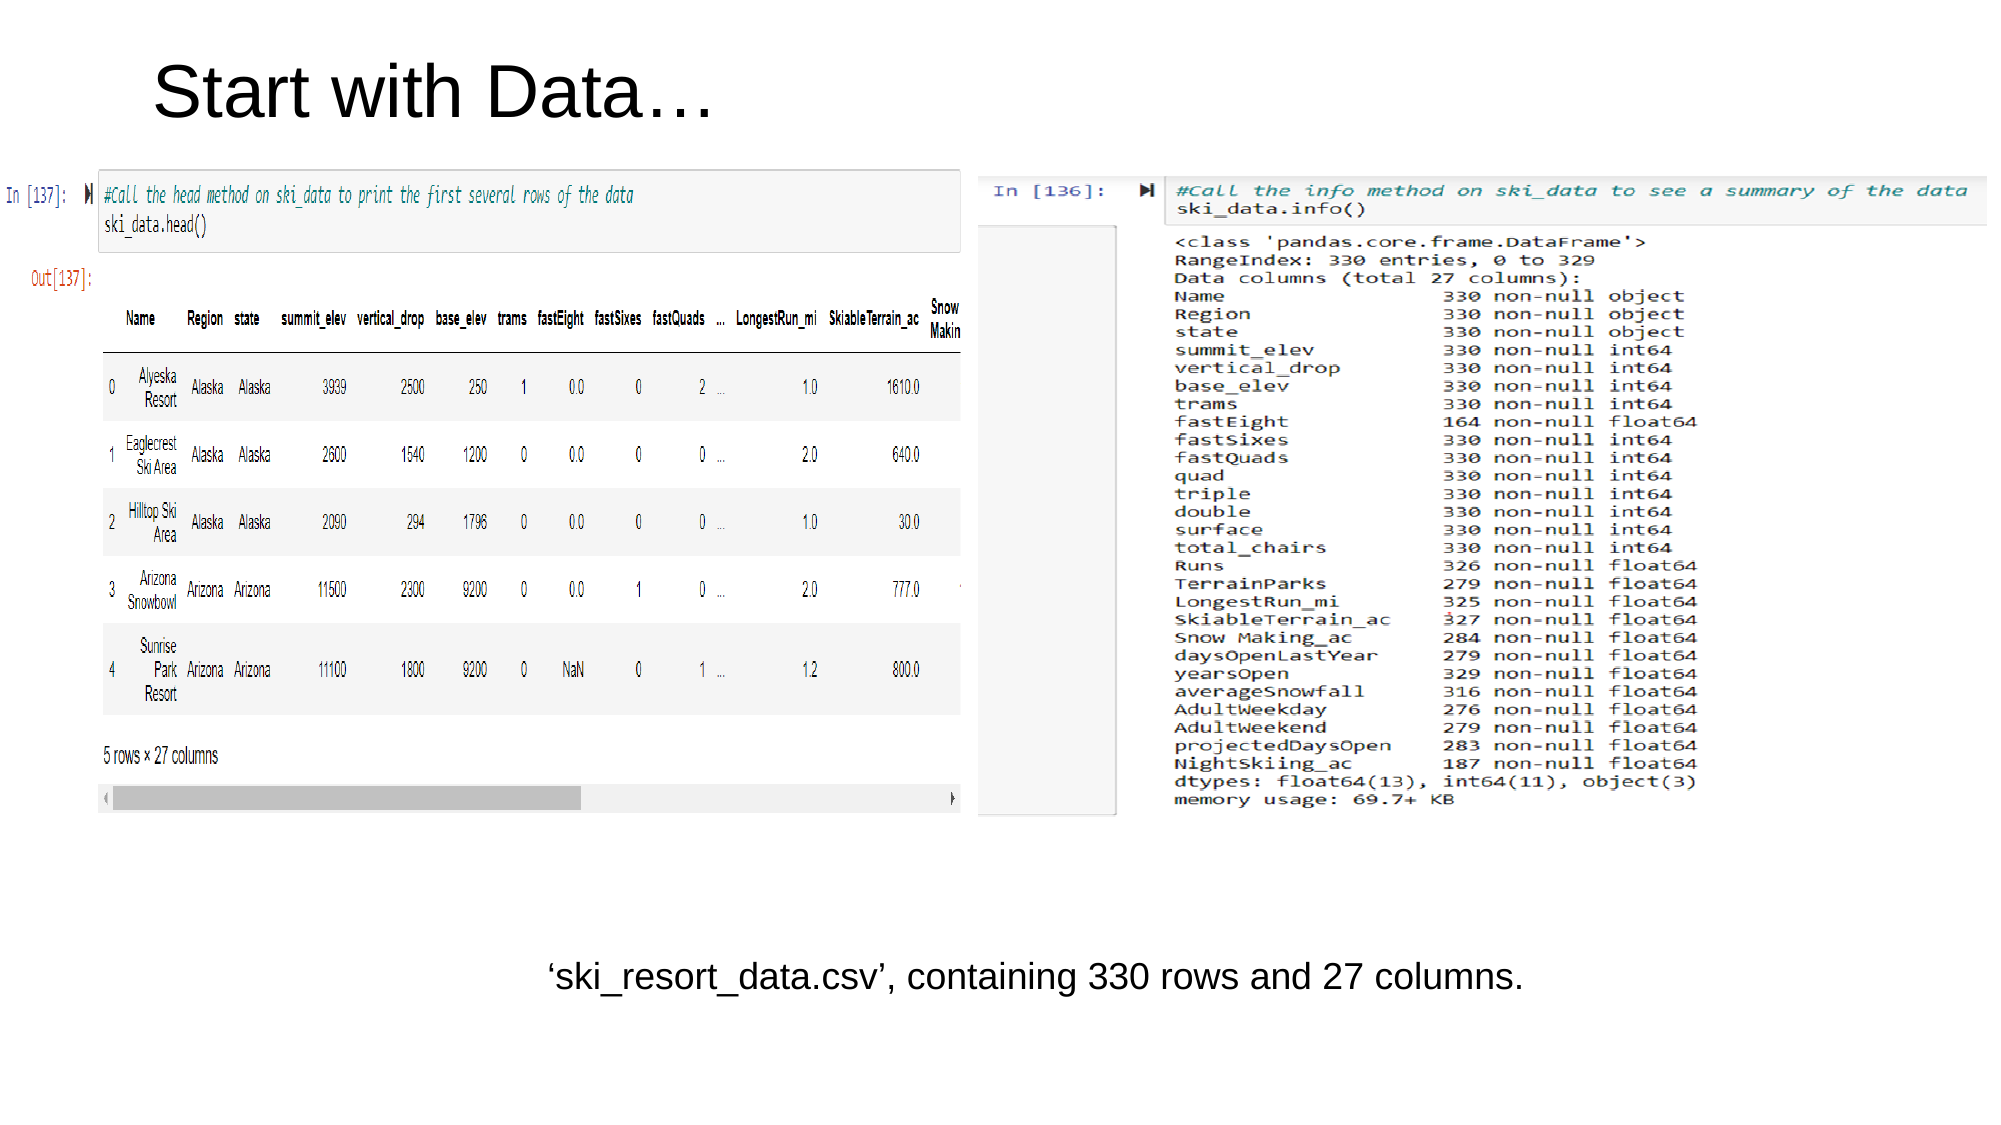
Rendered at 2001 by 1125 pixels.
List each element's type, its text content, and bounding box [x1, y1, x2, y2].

text_box ‘ski_resort_data.csv’, containing 330 rows and 27 columns. [532, 922, 2000, 1005]
picture [978, 174, 1987, 822]
title Start with Data… [137, 32, 1863, 155]
picture [0, 164, 965, 822]
